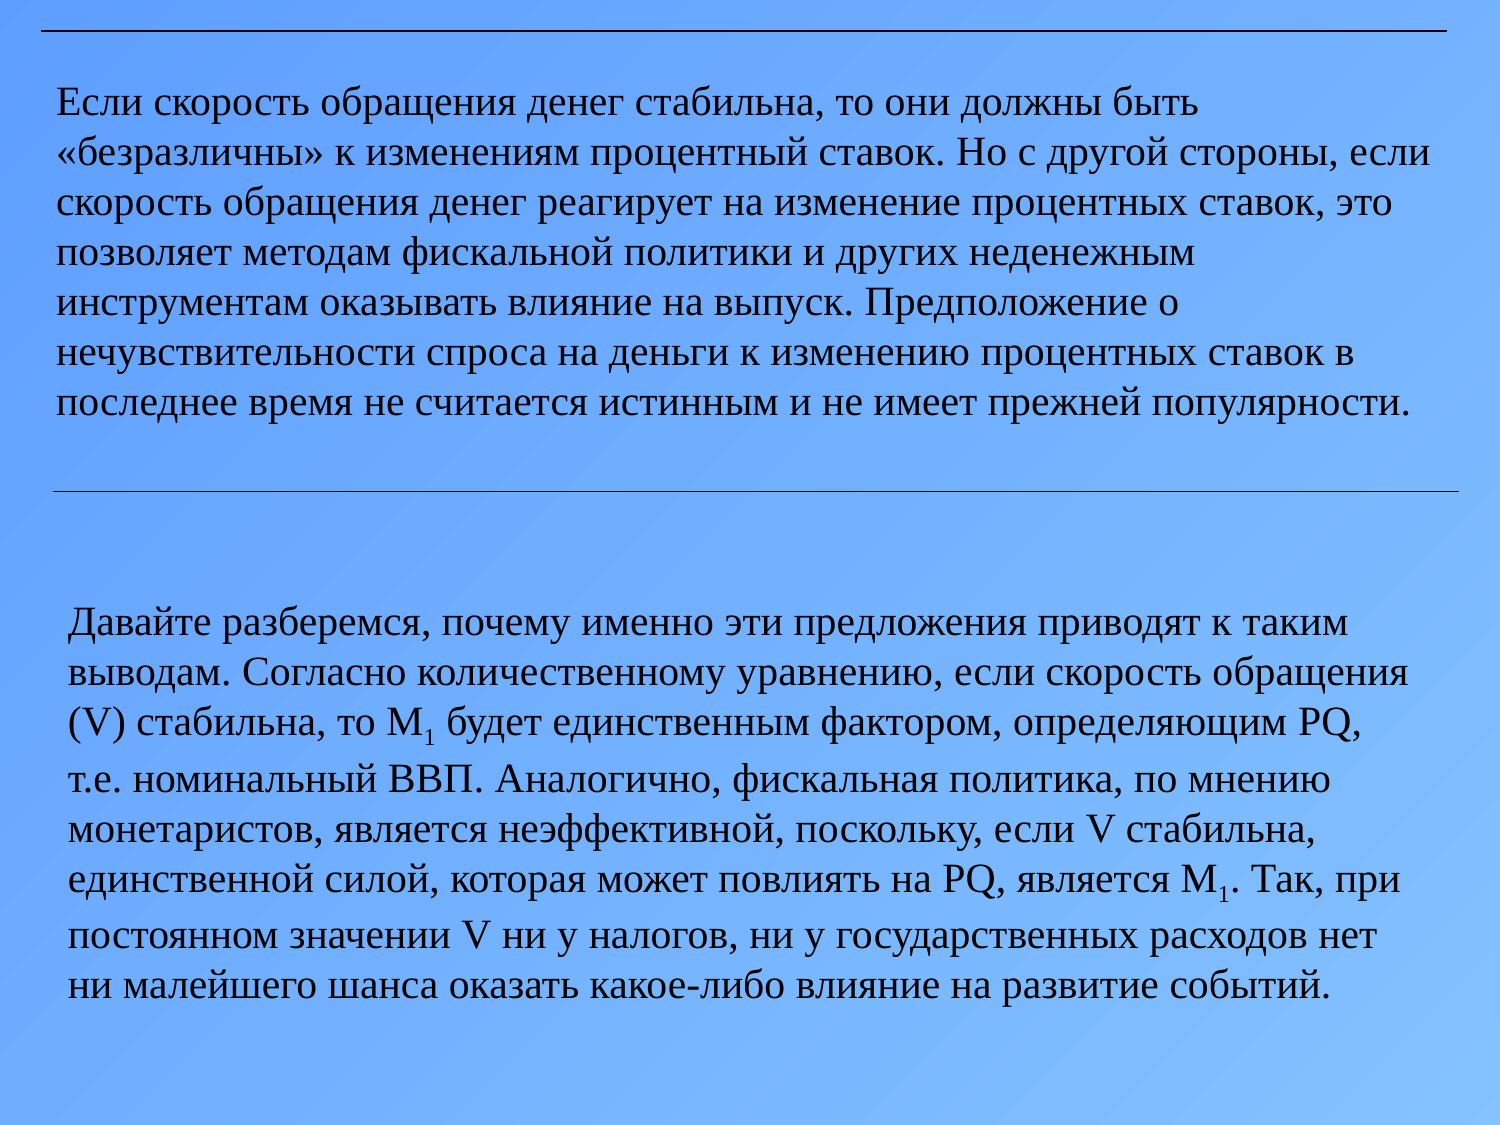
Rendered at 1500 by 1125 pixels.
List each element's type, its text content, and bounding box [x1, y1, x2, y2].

text_box Давайте разберемся, почему именно эти предложения приводят к таким выводам. Согласно количественному уравнению, если скорость обращения (V) стабильна, то М1 будет единственным фактором, определяющим PQ, т.е. номинальный ВВП. Аналогично, фискальная политика, по мнению монетаристов, является неэффективной, поскольку, если V стабильна, единственной силой, которая может повлиять на PQ, является М1. Так, при постоянном значении V ни у налогов, ни у государственных расходов нет ни малейшего шанса оказать какое-либо влияние на развитие событий. [53, 586, 1436, 1015]
text_box Если скорость обращения денег стабильна, то они должны быть «безразличны» к изменениям процентный ставок. Но с другой стороны, если скорость обращения денег реагирует на изменение процентных ставок, это позволяет методам фискальной политики и других неденежным инструментам оказывать влияние на выпуск. Предположение о нечувствительности спроса на деньги к изменению процентных ставок в последнее время не считается истинным и не имеет прежней популярности. [41, 66, 1447, 432]
